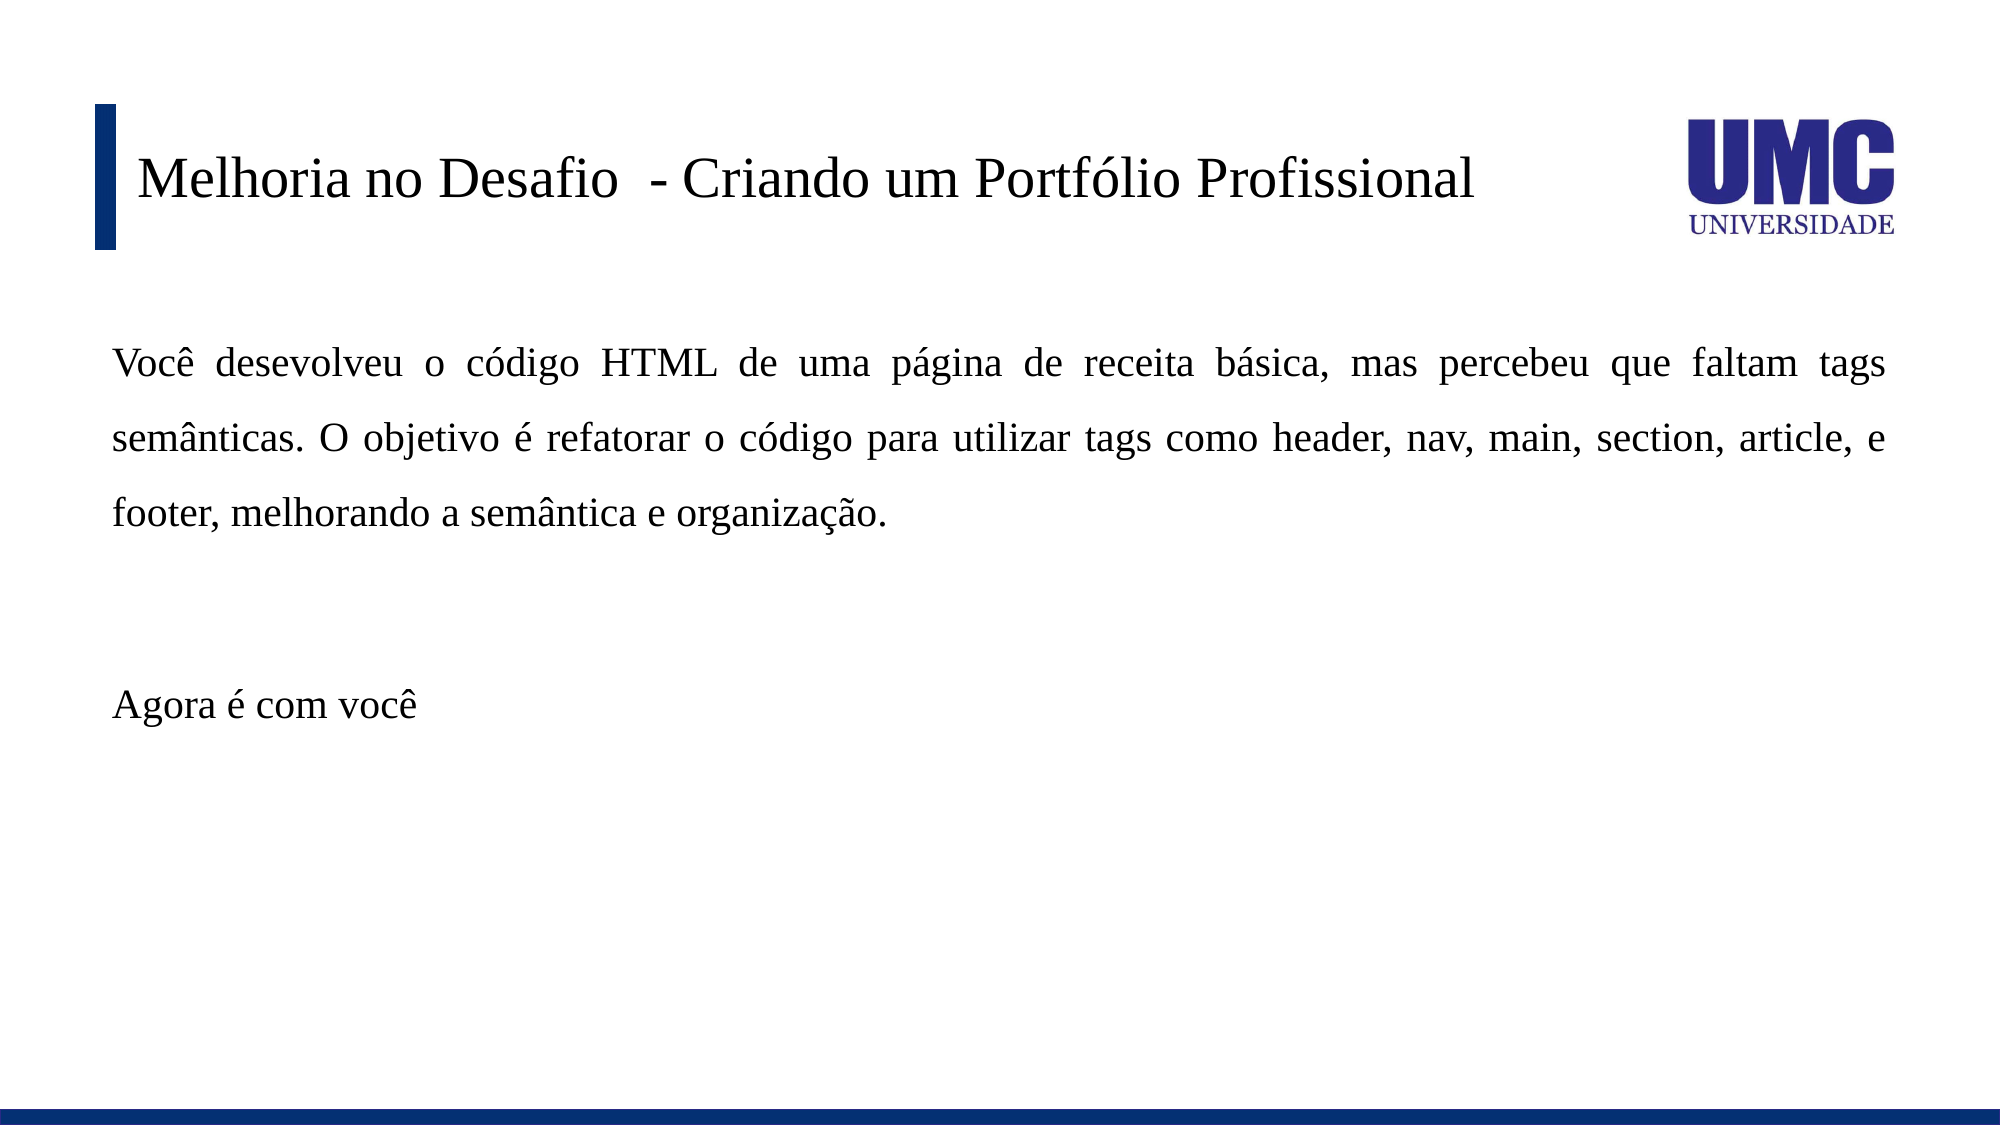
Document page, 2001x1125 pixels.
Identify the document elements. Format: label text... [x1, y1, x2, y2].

picture [1, 1110, 1999, 1124]
picture [1686, 117, 1896, 237]
picture [95, 104, 116, 250]
list Você desevolveu o código HTML de uma página de receita básica, mas percebeu que faltam tags semânticas. O objetivo é refatorar o código para utilizar tags como header, nav, main, section, article, e footer, melhorando a semântica e organização. Agora é com você [97, 302, 1903, 859]
title Melhoria no Desafio - Criando um Portfólio Profissional [122, 140, 1667, 214]
